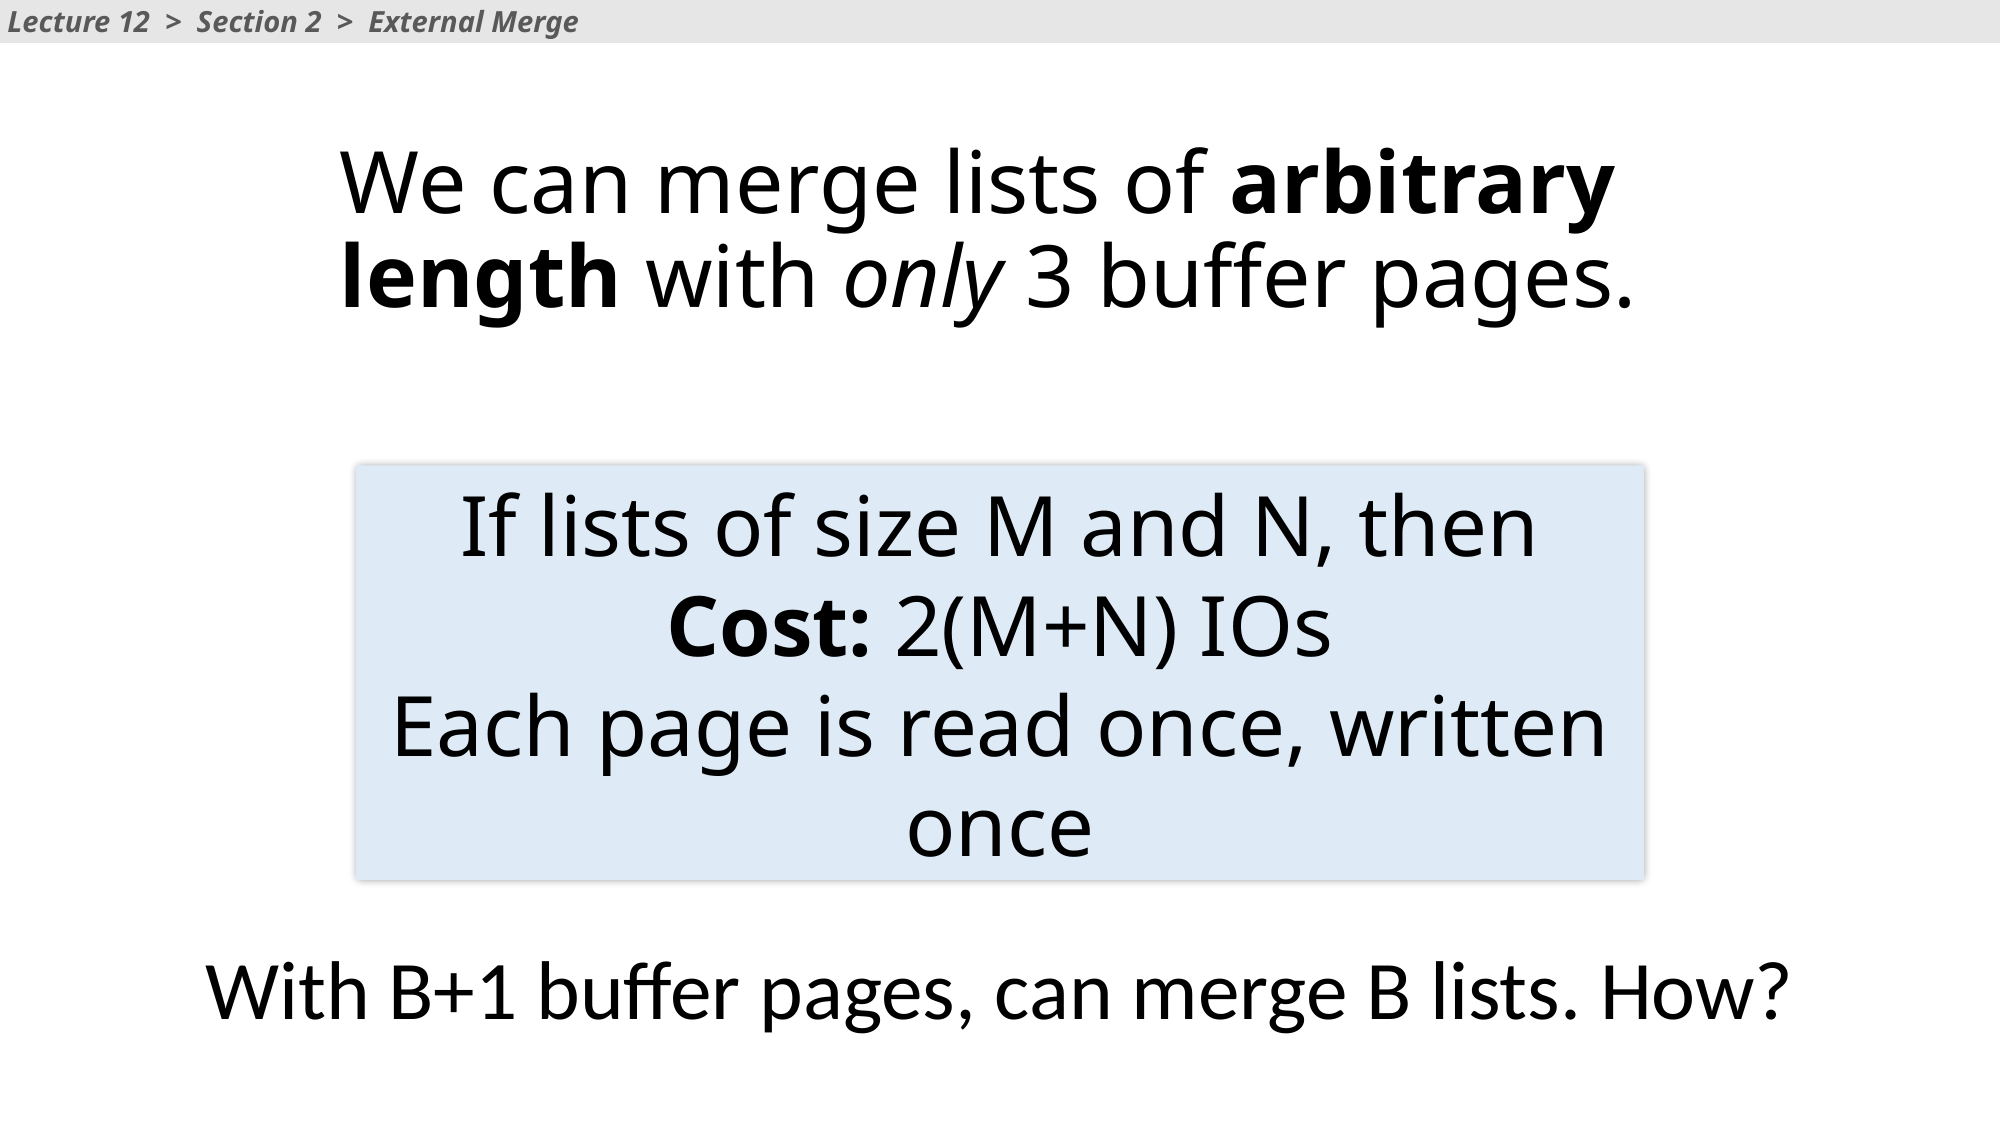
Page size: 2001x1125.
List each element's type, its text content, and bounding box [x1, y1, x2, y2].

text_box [0, 0, 2000, 47]
text_box If lists of size M and N, then Cost: 2(M+N) IOs Each page is read once, written once [355, 465, 1644, 880]
text_box With B+1 buffer pages, can merge B lists. How? [158, 928, 1842, 1044]
title We can merge lists of arbitrary length with only 3 buffer pages. [324, 47, 1675, 425]
